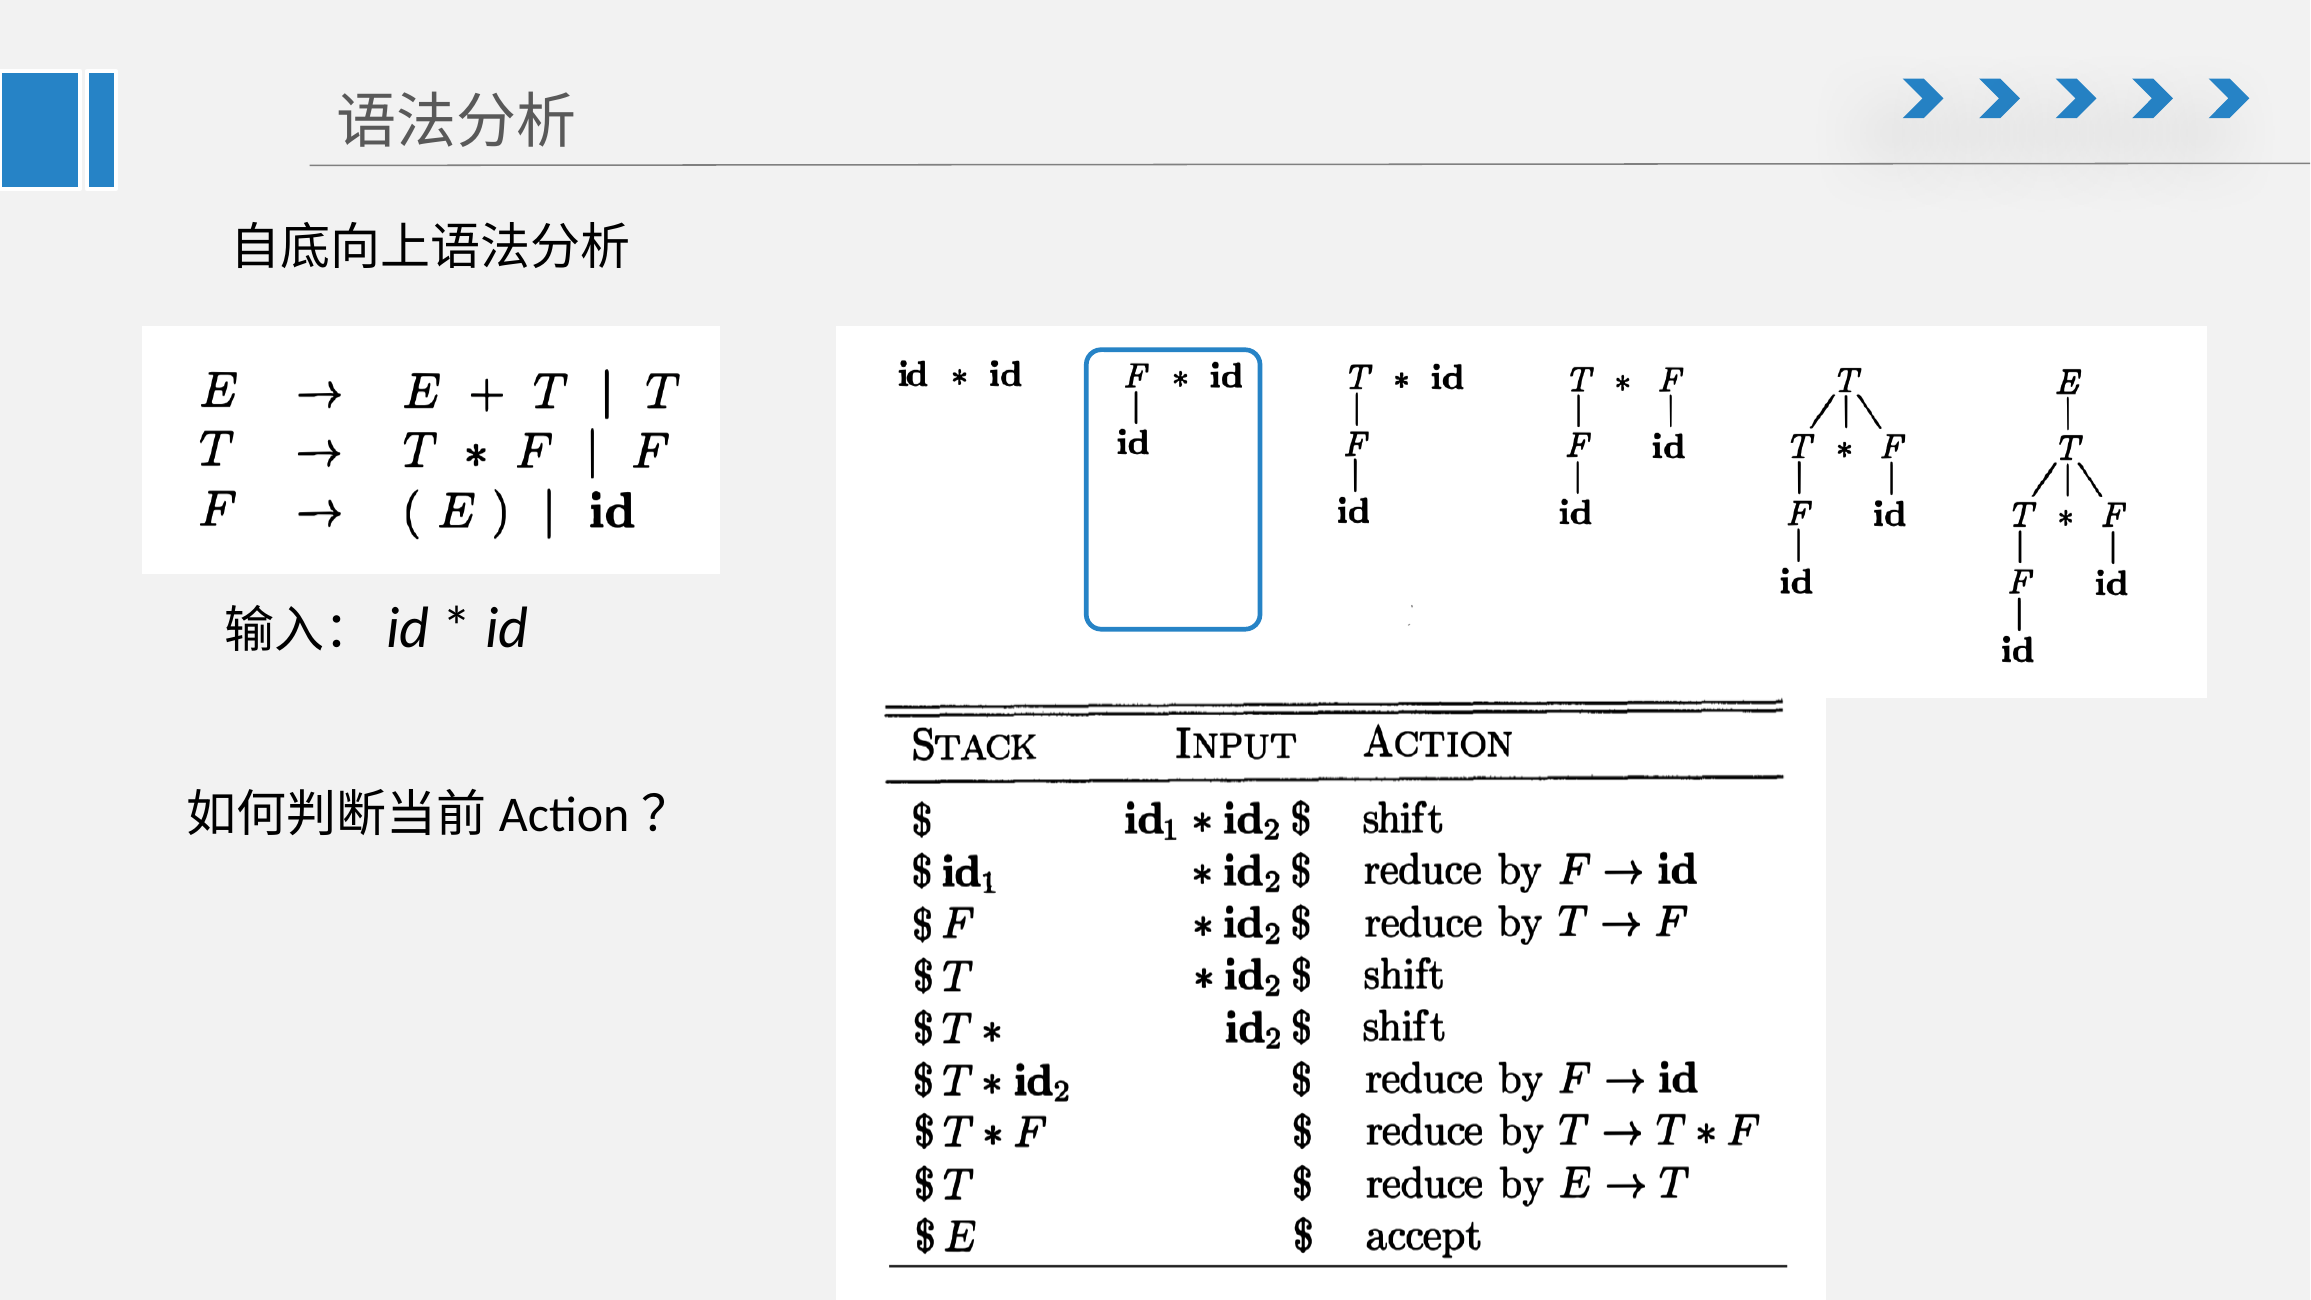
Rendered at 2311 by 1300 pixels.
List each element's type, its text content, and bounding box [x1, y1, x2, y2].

picture [835, 326, 2207, 1300]
picture [142, 326, 720, 574]
text_box 输入：id * id [209, 583, 543, 667]
text_box 自底向上语法分析 [215, 206, 646, 282]
title 语法分析 [316, 70, 1119, 166]
text_box 如何判断当前Action？ [172, 774, 707, 849]
